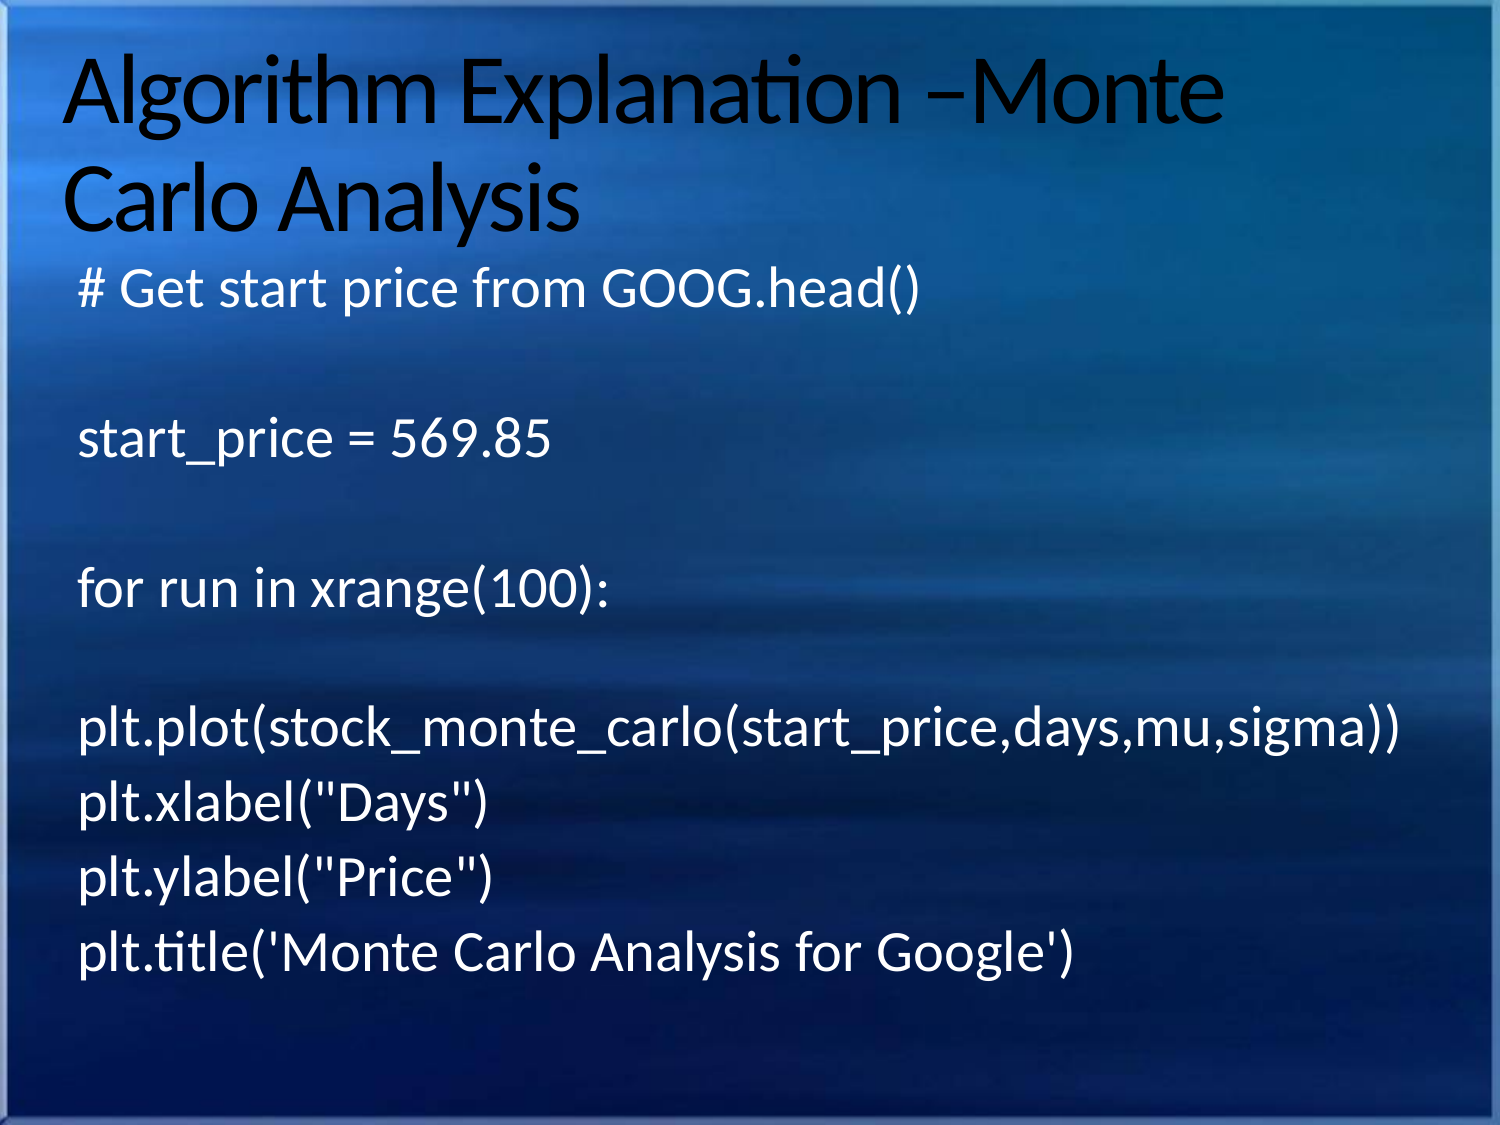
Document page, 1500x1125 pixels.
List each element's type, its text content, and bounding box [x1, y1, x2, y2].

text_box # Get start price from GOOG.head() start_price = 569.85 for run in xrange(100): plt.plot(stock_monte_carlo(start_price,days,mu,sigma)) plt.xlabel("Days") plt.ylabel("Price") plt.title('Monte Carlo Analysis for Google') [62, 249, 1438, 1038]
picture [0, 0, 1500, 1125]
title Algorithm Explanation –Monte Carlo Analysis [62, 37, 1438, 249]
